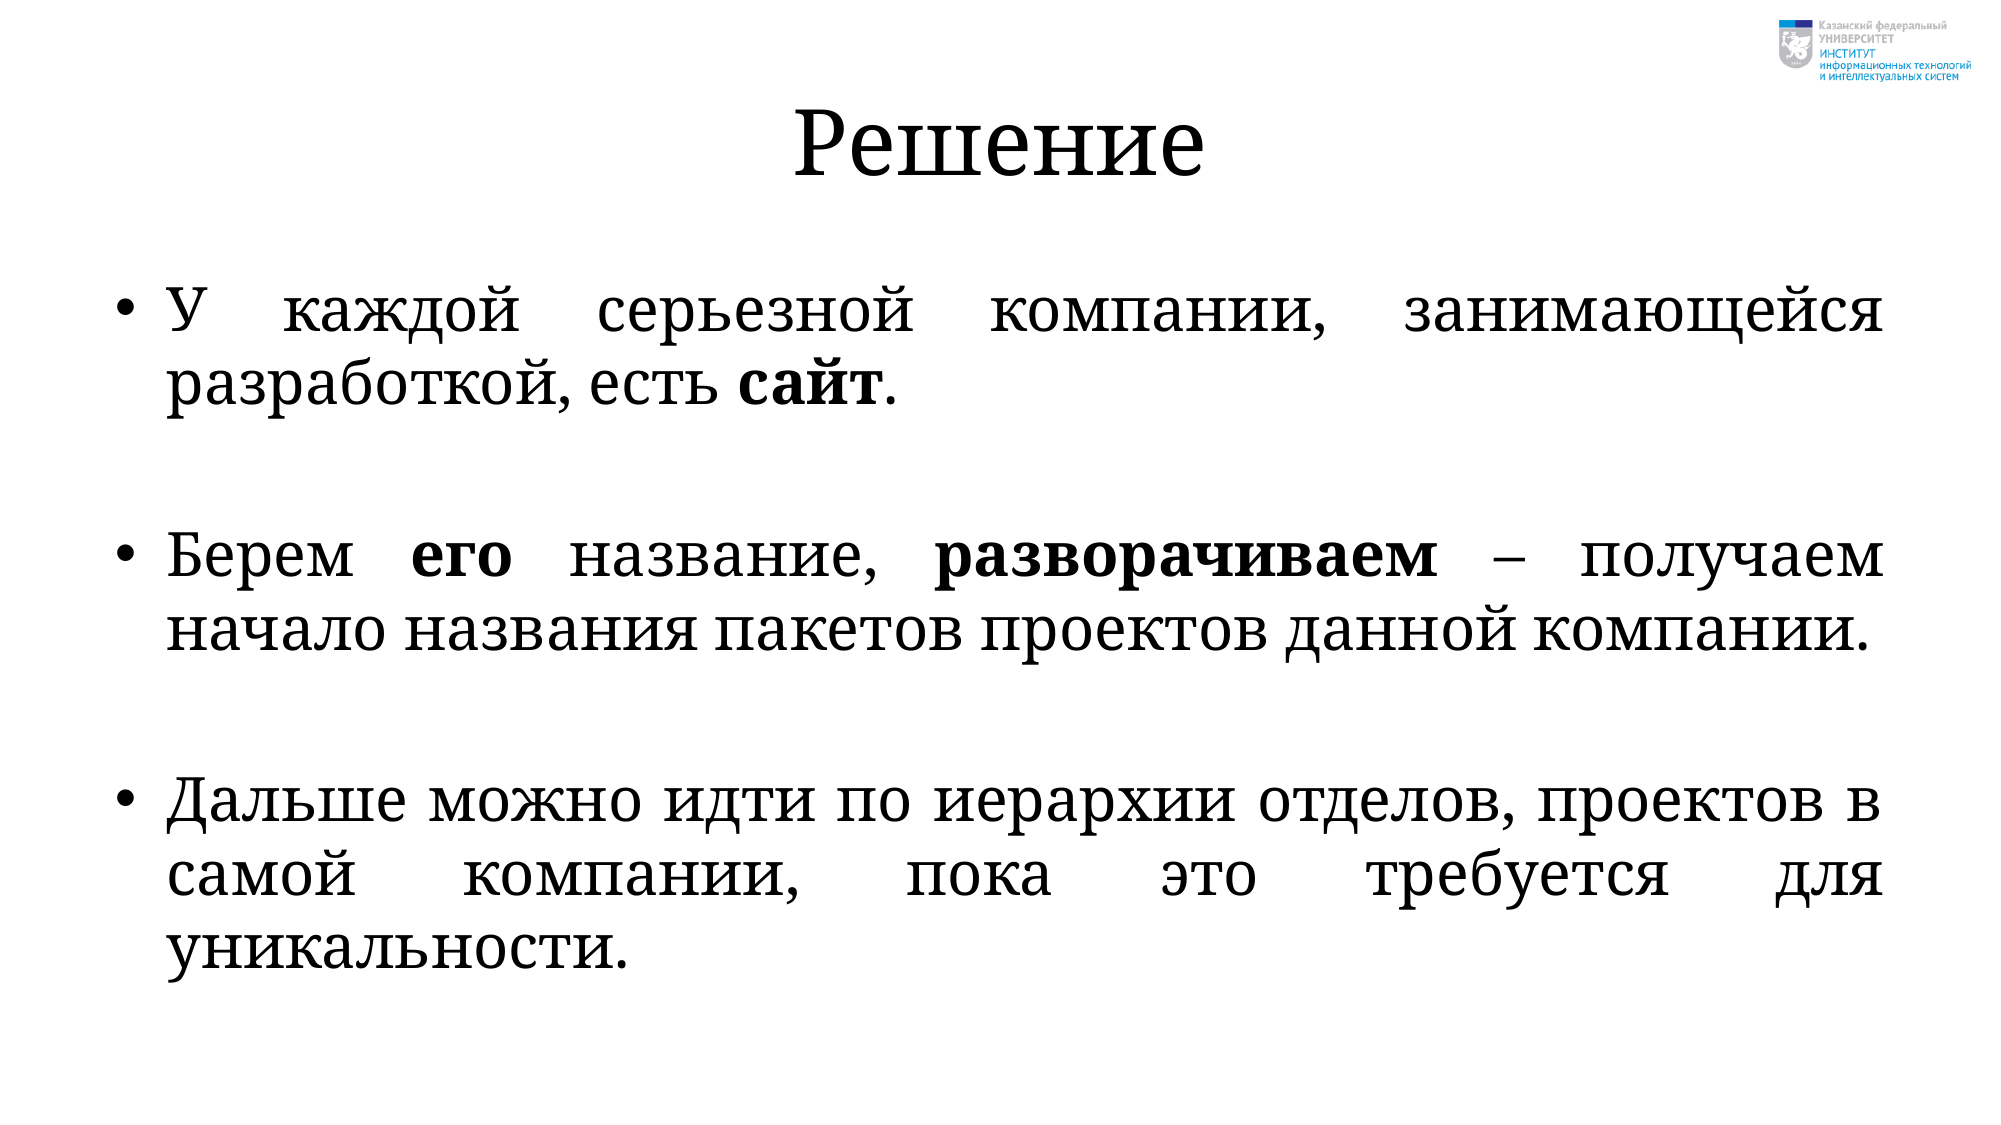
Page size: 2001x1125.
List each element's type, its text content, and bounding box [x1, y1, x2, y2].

title Решение [99, 45, 1900, 233]
list У каждой серьезной компании, занимающейся разработкой, есть сайт. Берем его название, разворачиваем – получаем начало названия пакетов проектов данной компании. Дальше можно идти по иерархии отделов, проектов в самой компании, пока это требуется для уникальности. [99, 262, 1900, 1005]
picture [1779, 20, 1971, 82]
